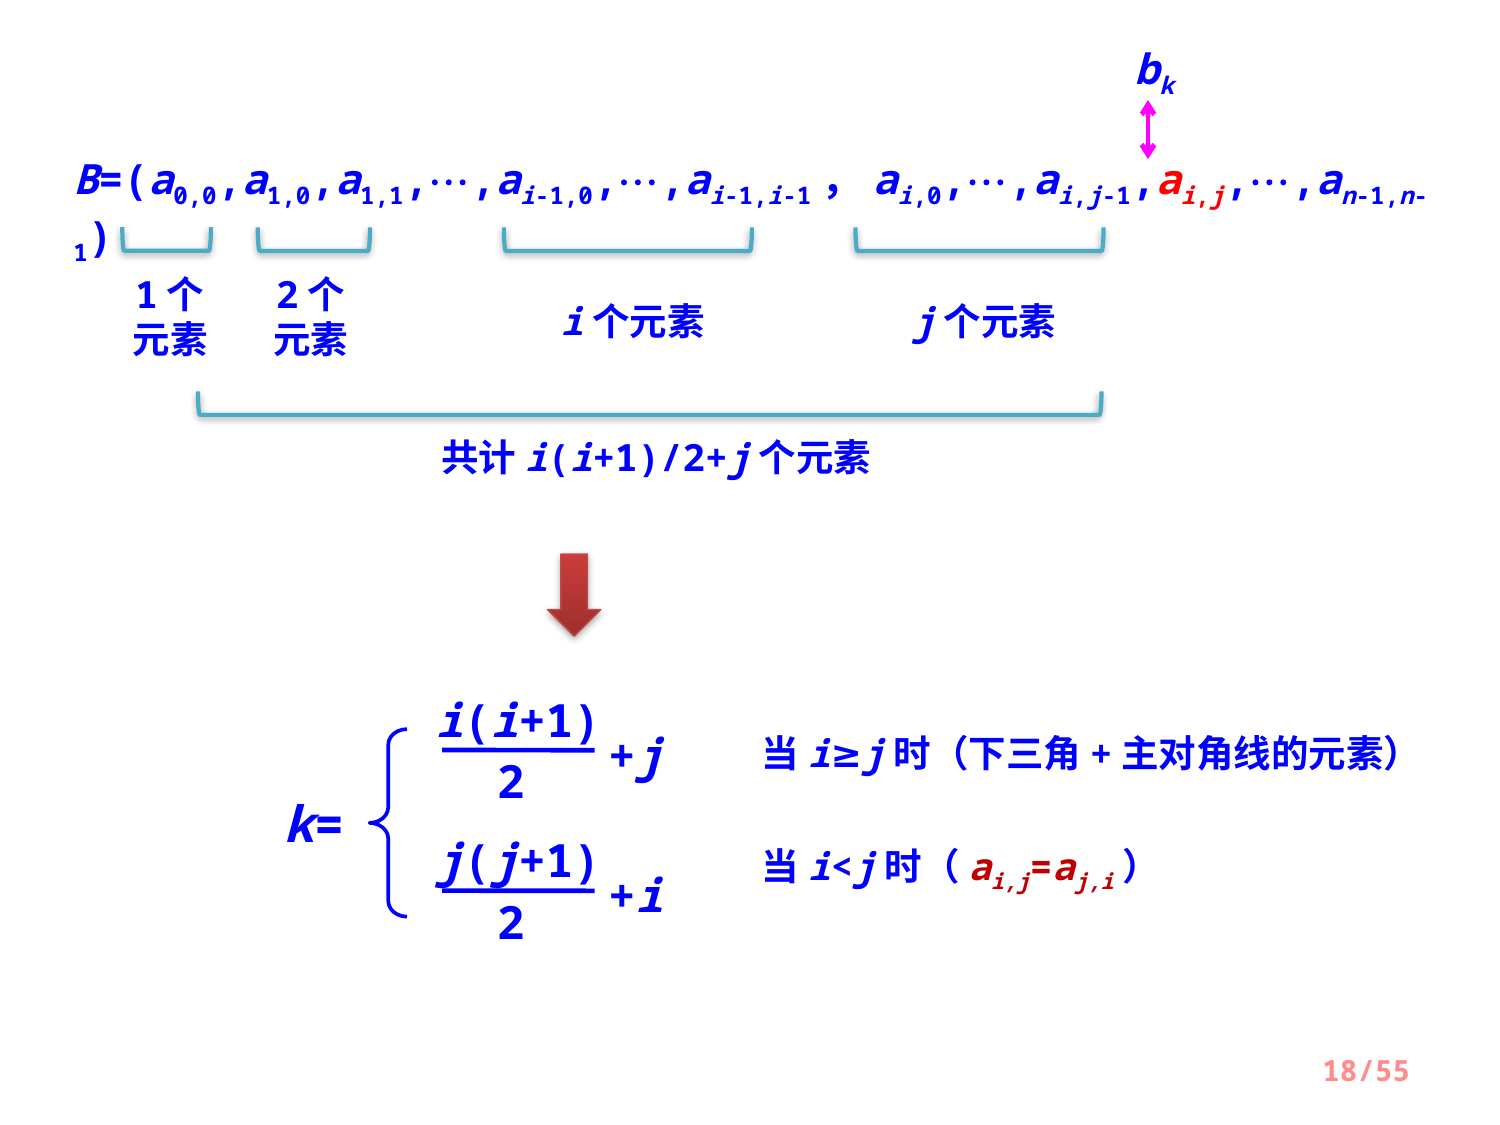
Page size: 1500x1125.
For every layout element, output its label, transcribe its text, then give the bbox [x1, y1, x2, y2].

text_box bk [1101, 35, 1207, 107]
text_box B=(a0,0,a1,0,a1,1,,ai-1,0,,ai-1,i-1，ai,0,,ai,j-1,ai,j,,an-1,n-1) [58, 145, 1477, 274]
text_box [503, 227, 753, 352]
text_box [105, 226, 235, 370]
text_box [855, 227, 1104, 352]
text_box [245, 226, 376, 370]
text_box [197, 391, 1102, 488]
slide_number 18/55 [1074, 1042, 1425, 1103]
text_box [269, 553, 1454, 950]
